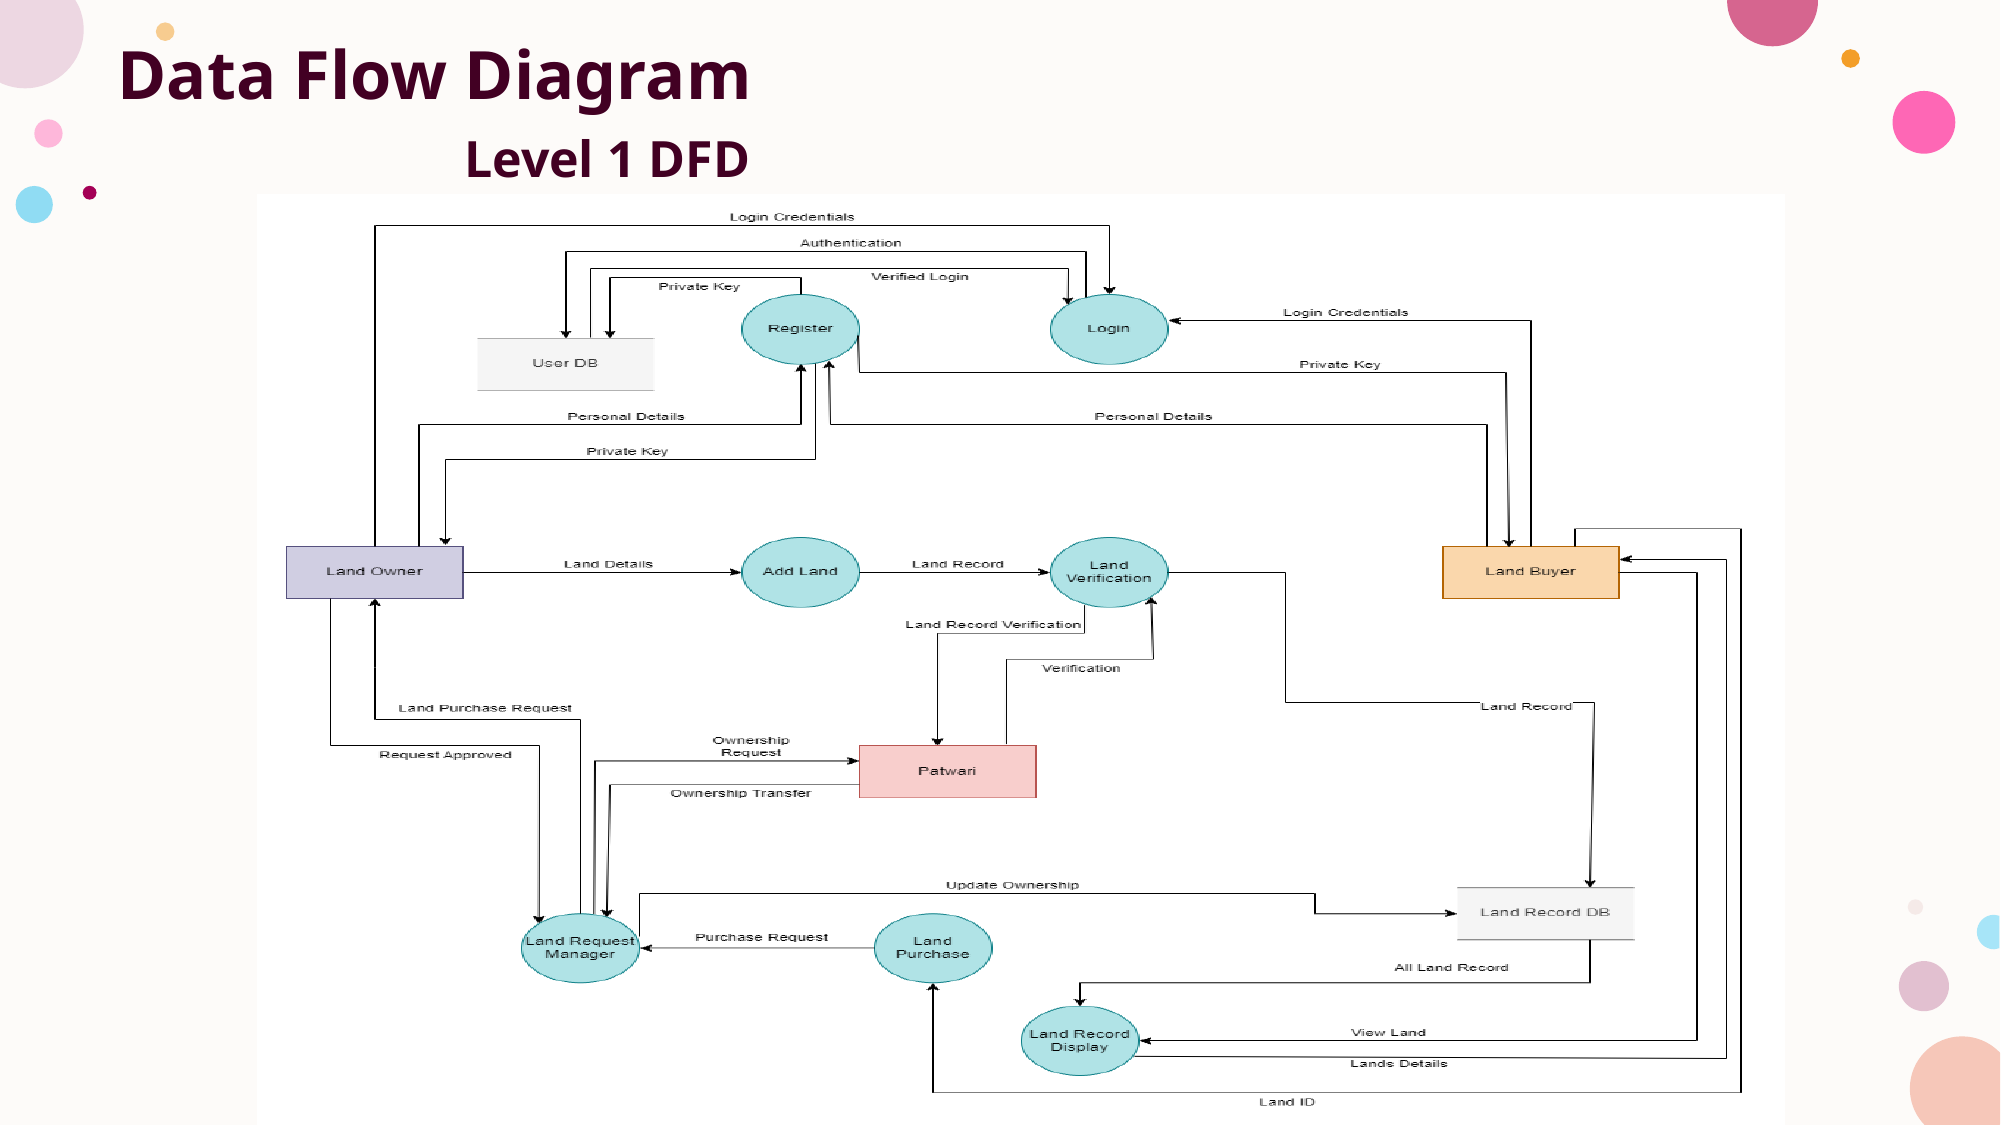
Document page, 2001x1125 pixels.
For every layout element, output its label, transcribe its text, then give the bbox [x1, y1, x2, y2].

text_box Level 1 DFD [449, 127, 1216, 194]
picture [257, 194, 1785, 1125]
title Data Flow Diagram [102, 45, 911, 112]
